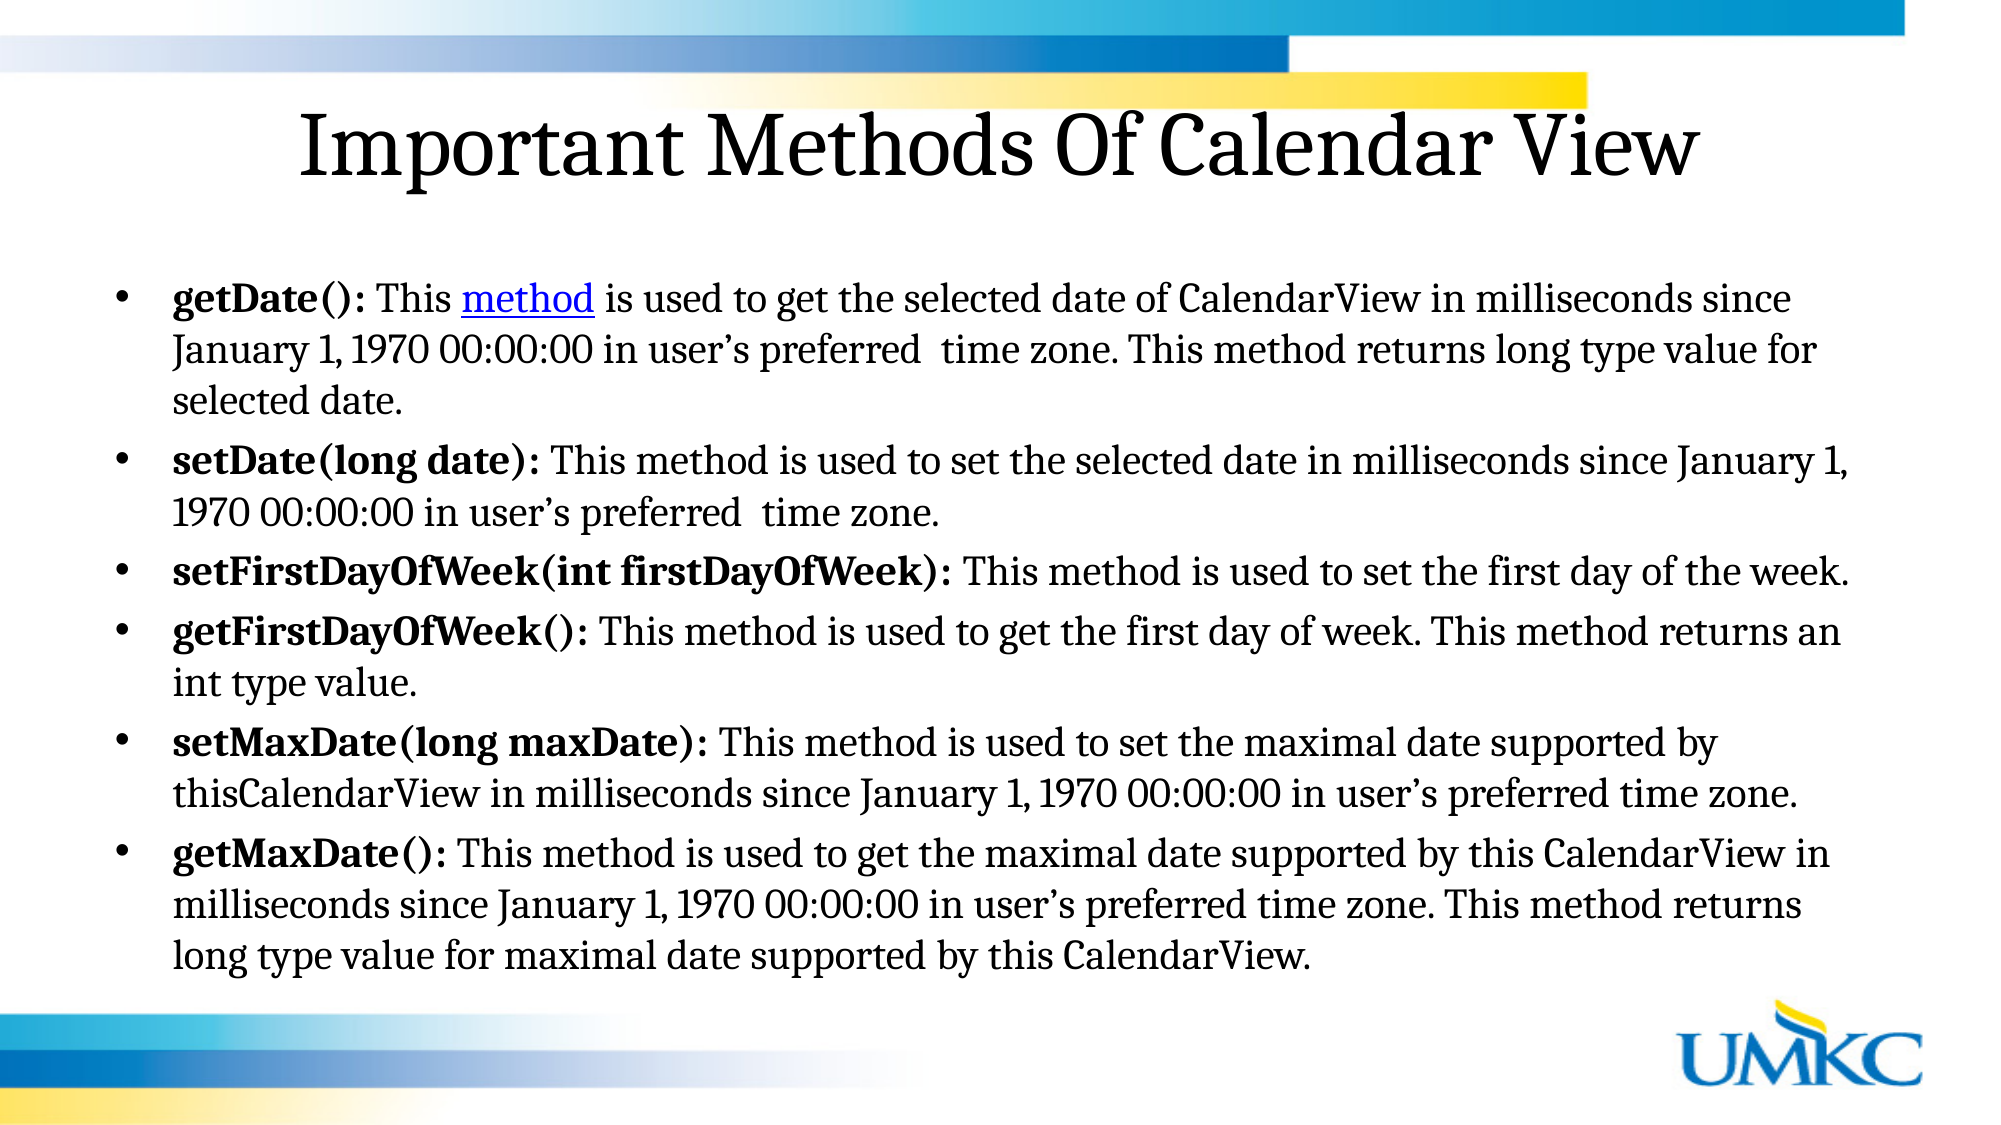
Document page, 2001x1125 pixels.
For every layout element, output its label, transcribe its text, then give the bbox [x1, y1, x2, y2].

title Important Methods Of Calendar View [99, 45, 1900, 233]
list getDate(): This method is used to get the selected date of CalendarView in milliseconds since January 1, 1970 00:00:00 in user’s preferred time zone. This method returns long type value for selected date. setDate(long date): This method is used to set the selected date in milliseconds since January 1, 1970 00:00:00 in user’s preferred time zone. setFirstDayOfWeek(int firstDayOfWeek): This method is used to set the first day of the week. getFirstDayOfWeek(): This method is used to get the first day of week. This method returns an int type value. setMaxDate(long maxDate): This method is used to set the maximal date supported by thisCalendarView in milliseconds since January 1, 1970 00:00:00 in user’s preferred time zone. getMaxDate(): This method is used to get the maximal date supported by this CalendarView in milliseconds since January 1, 1970 00:00:00 in user’s preferred time zone. This method returns long type value for maximal date supported by this CalendarView. [99, 262, 1900, 1005]
picture [0, 0, 2001, 1125]
